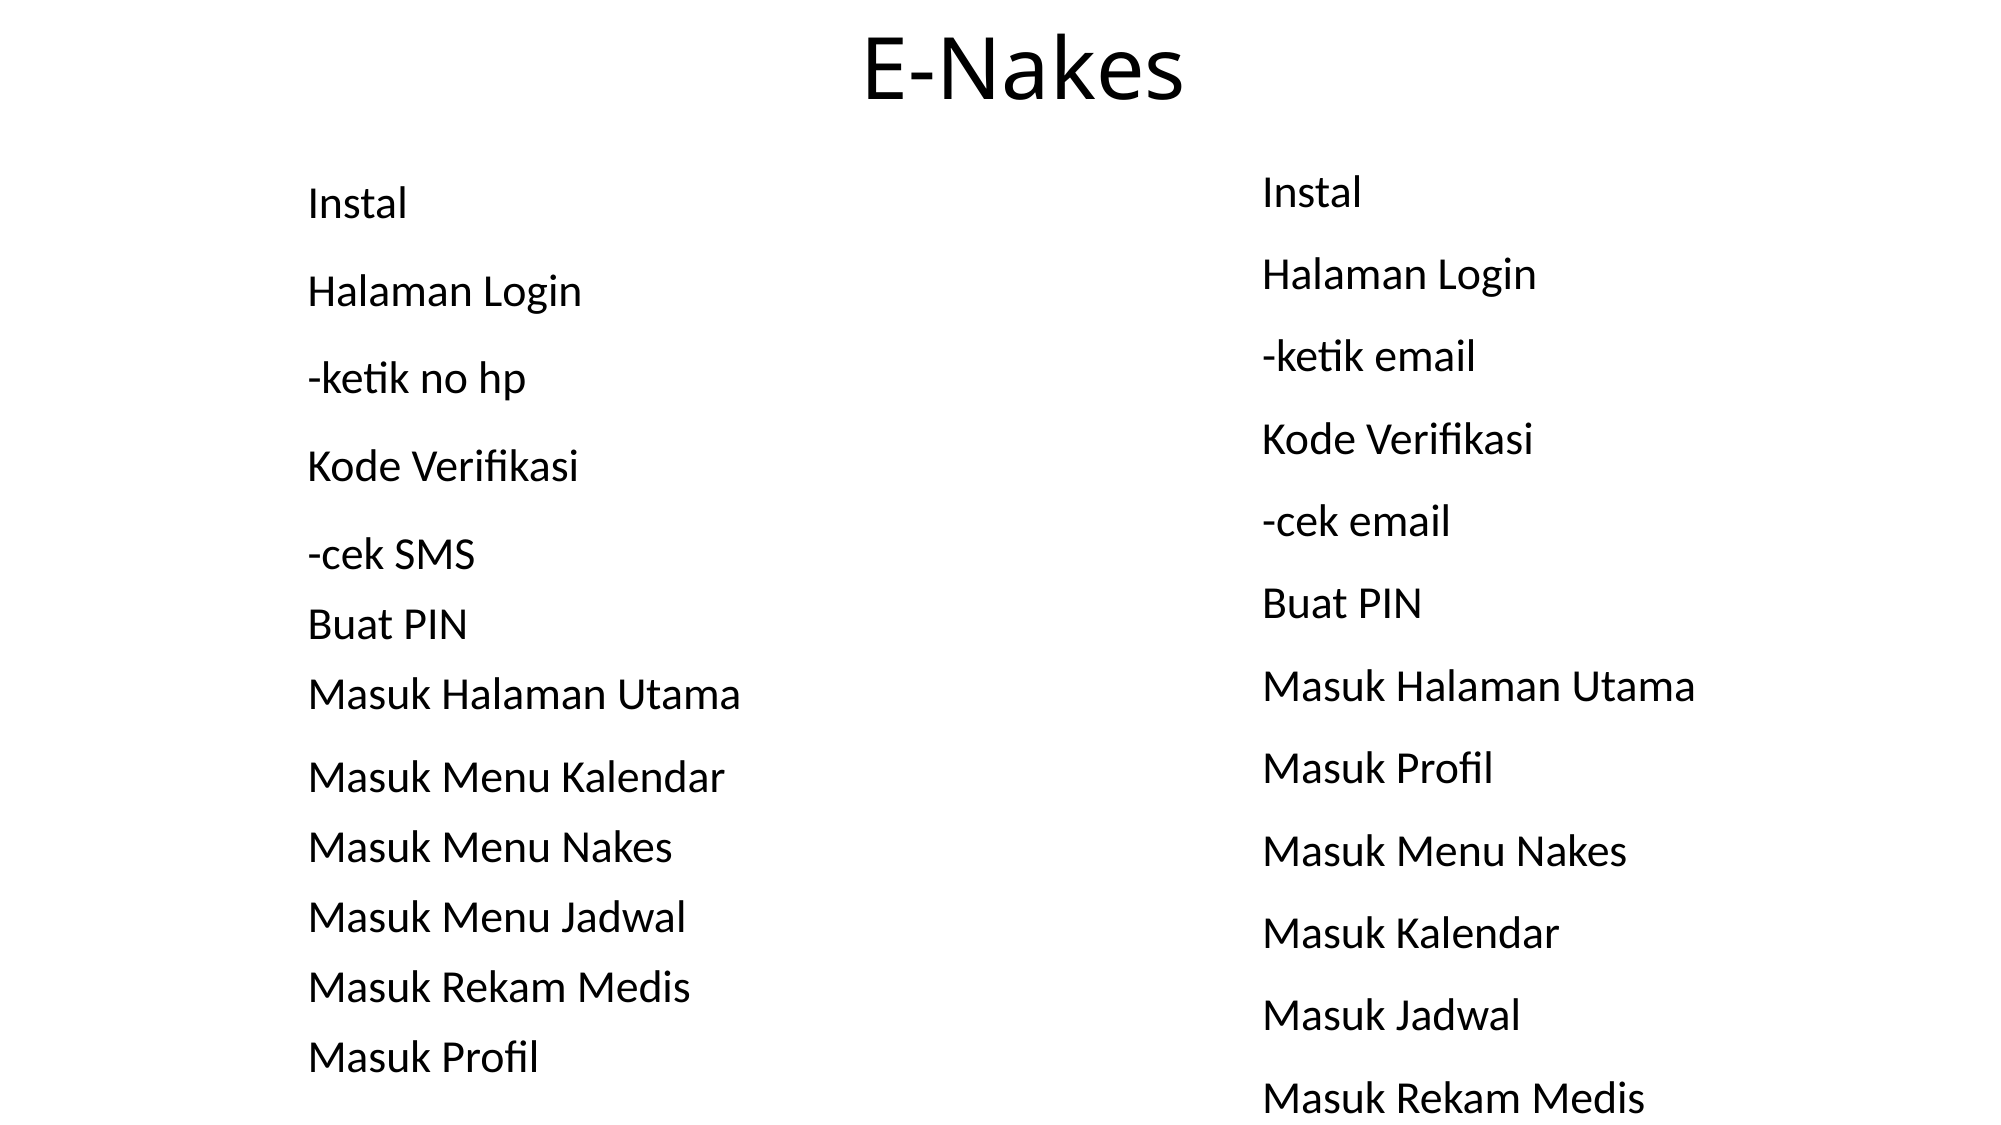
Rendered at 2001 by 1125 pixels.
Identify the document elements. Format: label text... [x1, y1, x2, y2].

text_box Instal Halaman Login -ketik no hp Kode Verifikasi -cek SMS Buat PIN Masuk Halaman Utama Masuk Menu Kalendar Masuk Menu Nakes Masuk Menu Jadwal Masuk Rekam Medis Masuk Profil [292, 131, 1000, 1125]
title E-Nakes [161, 17, 1887, 127]
list Instal Halaman Login -ketik email Kode Verifikasi -cek email Buat PIN Masuk Halaman Utama Masuk Profil Masuk Menu Nakes Masuk Kalendar Masuk Jadwal Masuk Rekam Medis [1247, 127, 1870, 1125]
